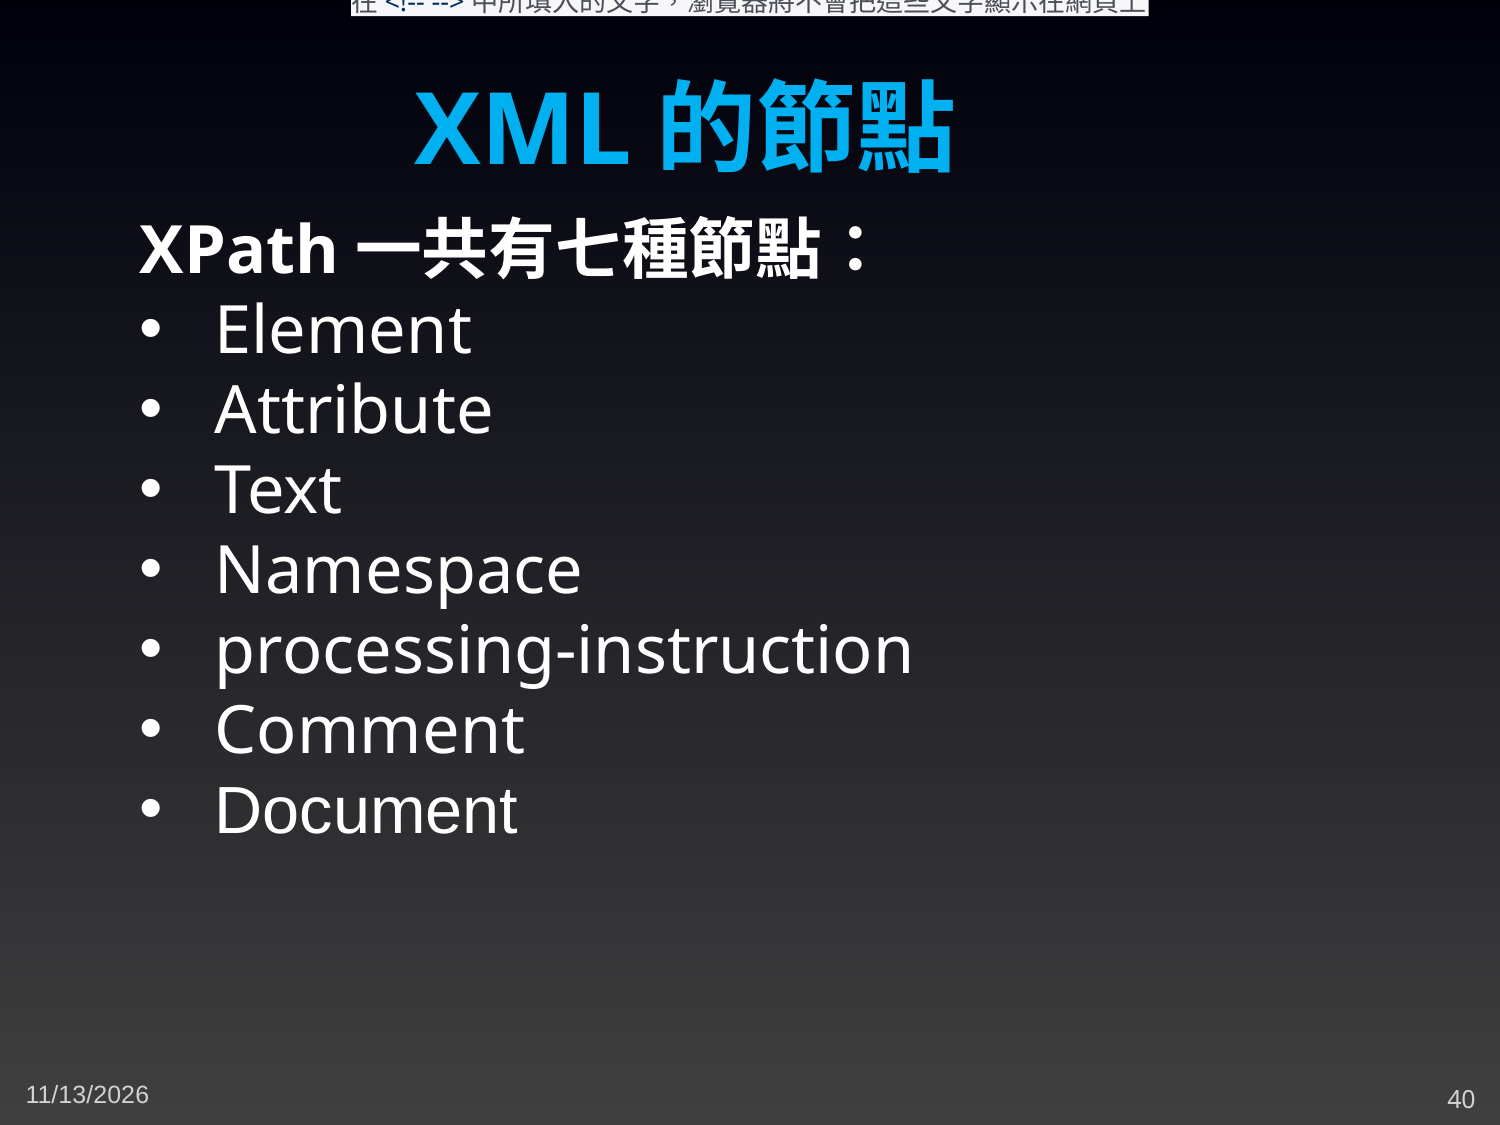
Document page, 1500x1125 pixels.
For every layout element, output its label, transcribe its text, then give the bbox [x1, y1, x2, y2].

slide_number 40 [1340, 1075, 1491, 1117]
text_box 在<!-- -->中所填入的文字，瀏覽器將不會把這些文字顯示在網頁上 [351, 0, 1149, 17]
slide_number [10, 1075, 411, 1117]
text_box XPath一共有七種節點： Element Attribute Text Namespace processing-instruction Comment Document [125, 199, 1425, 935]
text_box XML的節點 [399, 37, 1363, 199]
